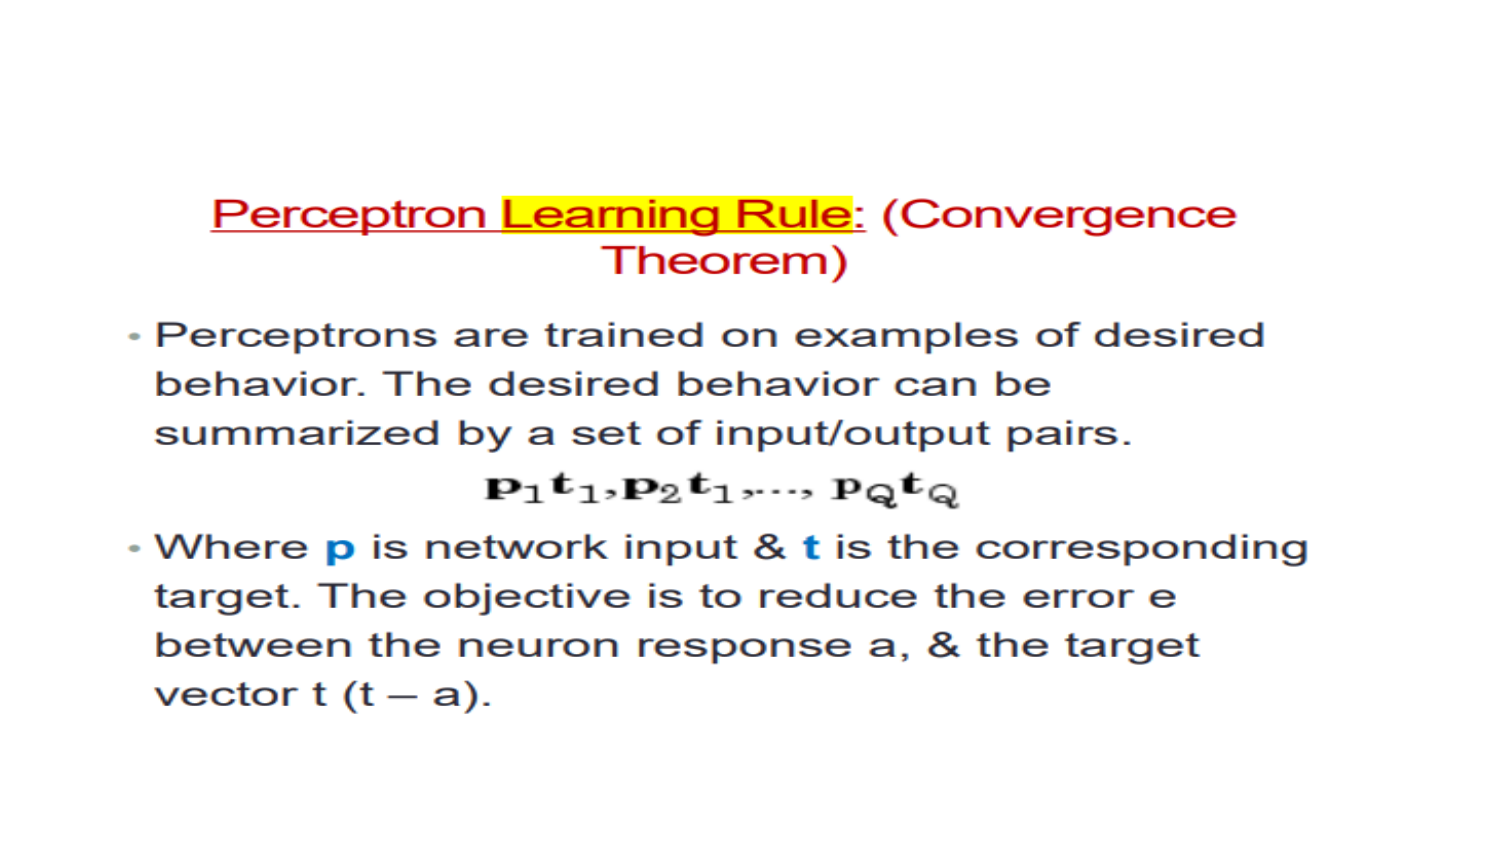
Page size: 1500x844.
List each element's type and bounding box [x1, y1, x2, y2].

picture [118, 188, 1329, 759]
